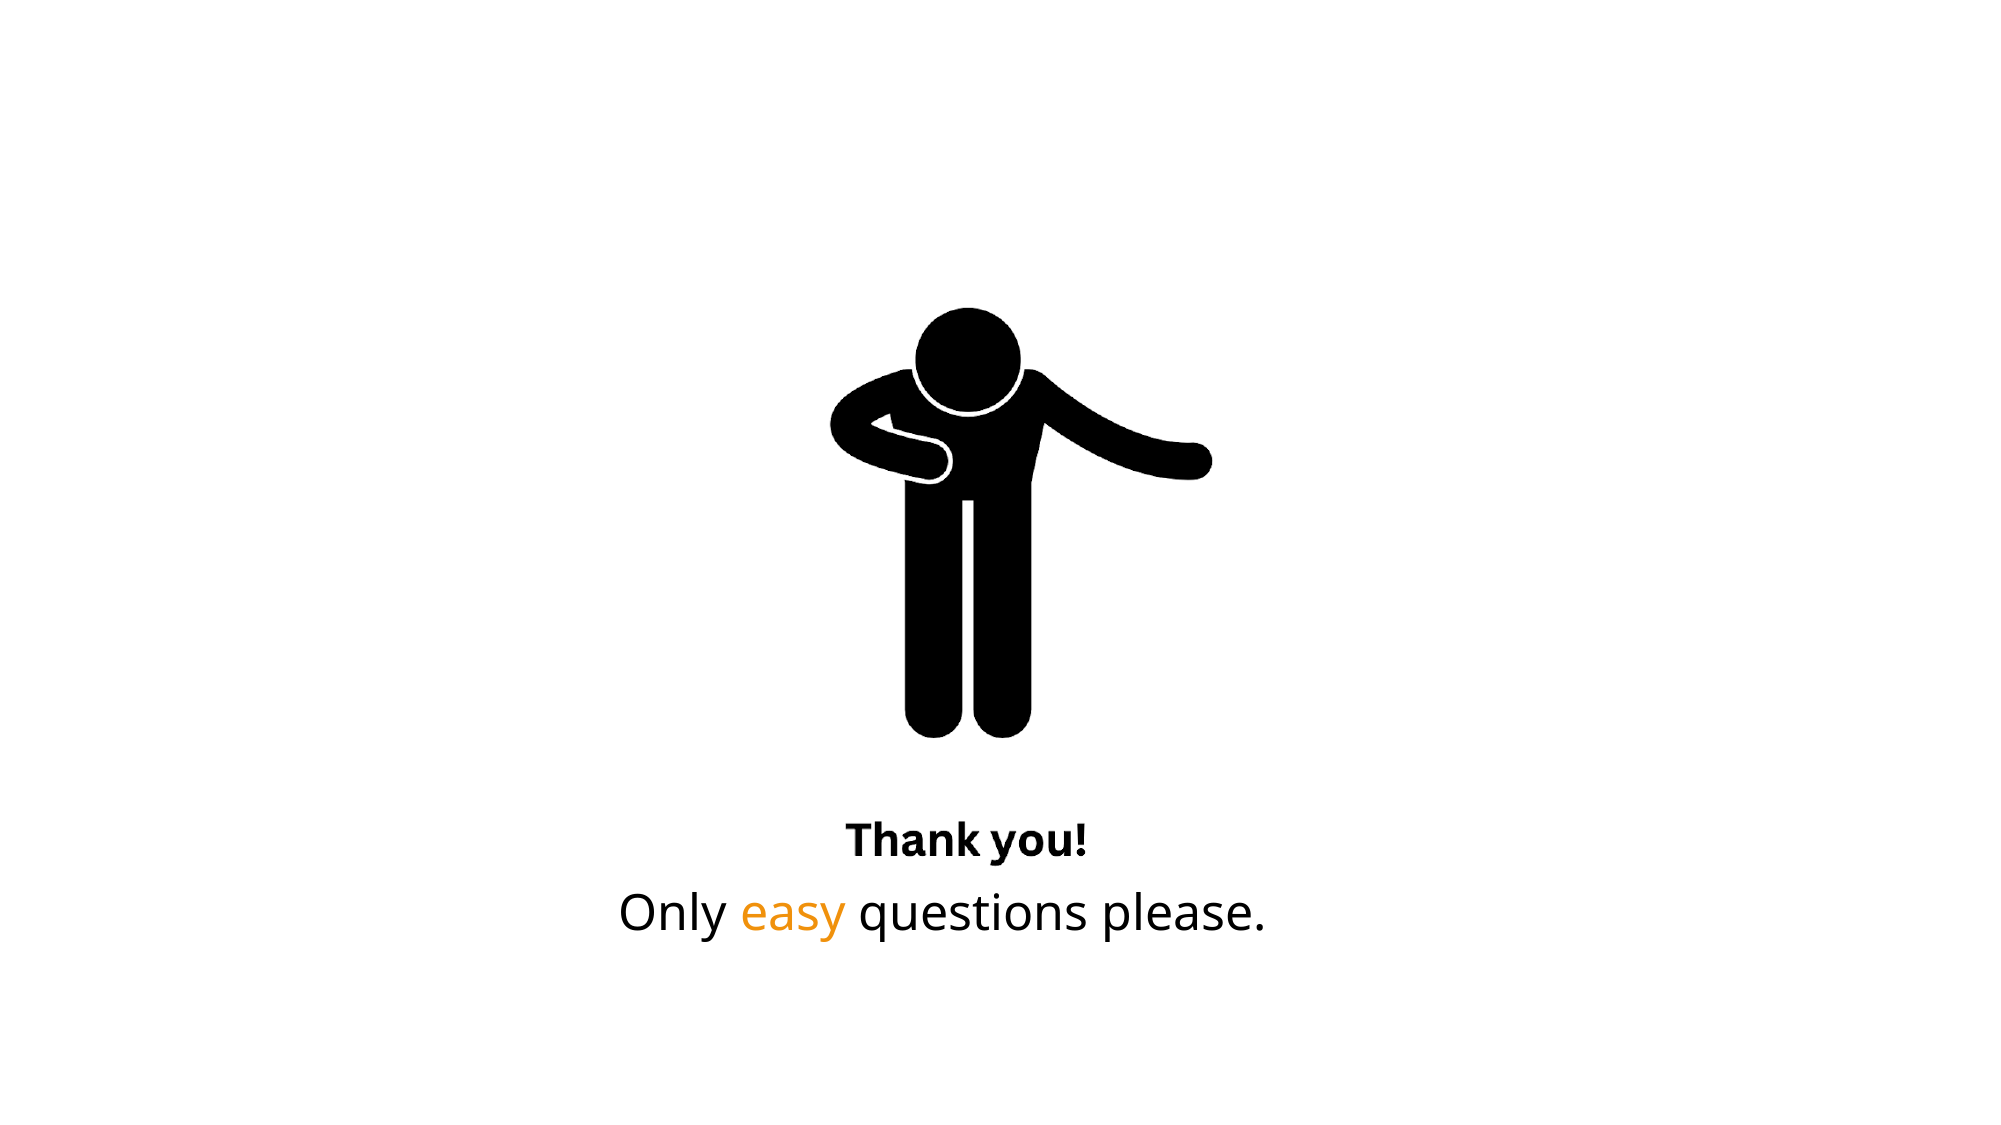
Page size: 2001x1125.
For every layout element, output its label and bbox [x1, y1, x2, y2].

picture [29, 55, 1919, 1103]
